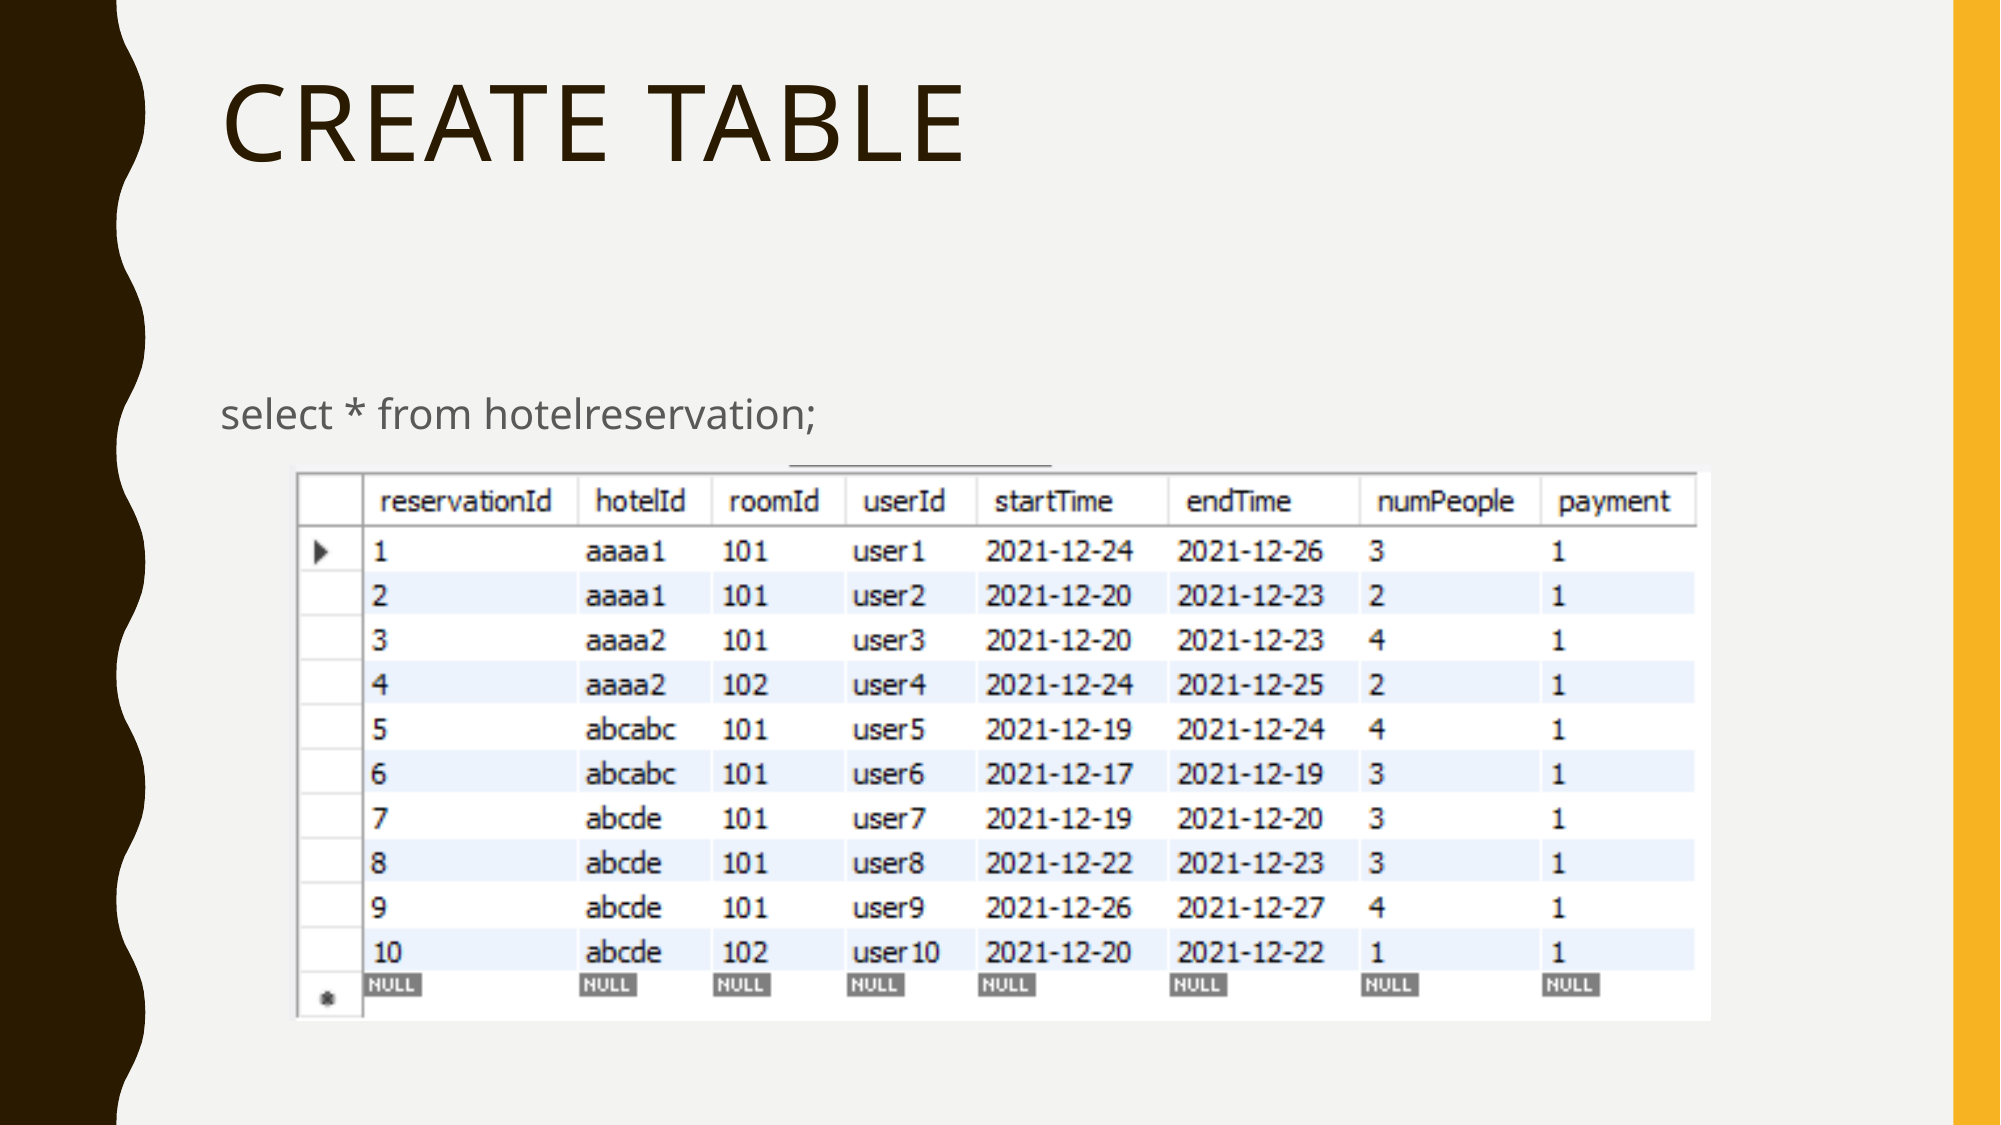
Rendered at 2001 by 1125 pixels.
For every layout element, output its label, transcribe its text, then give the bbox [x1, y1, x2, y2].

list select * from hotelreservation; [205, 375, 1875, 965]
title Create table [205, 62, 1875, 308]
picture [289, 465, 1711, 1021]
